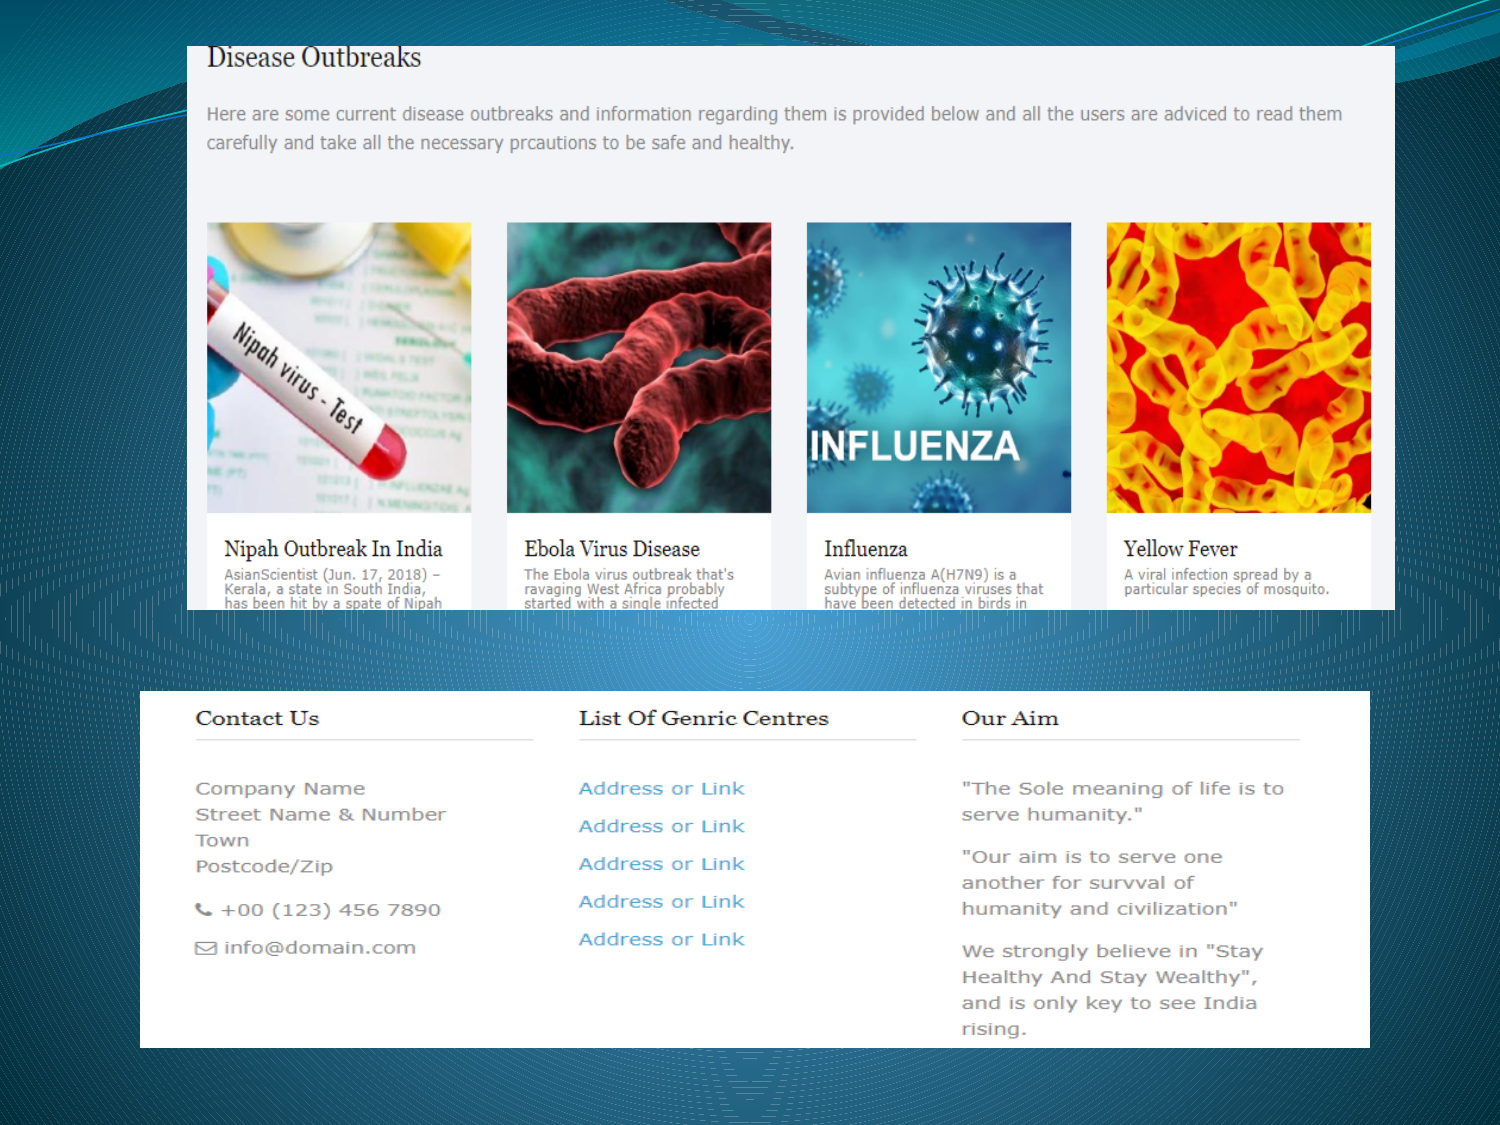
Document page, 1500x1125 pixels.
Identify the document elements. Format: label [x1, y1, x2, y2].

picture [187, 46, 1395, 610]
picture [140, 691, 1370, 1048]
